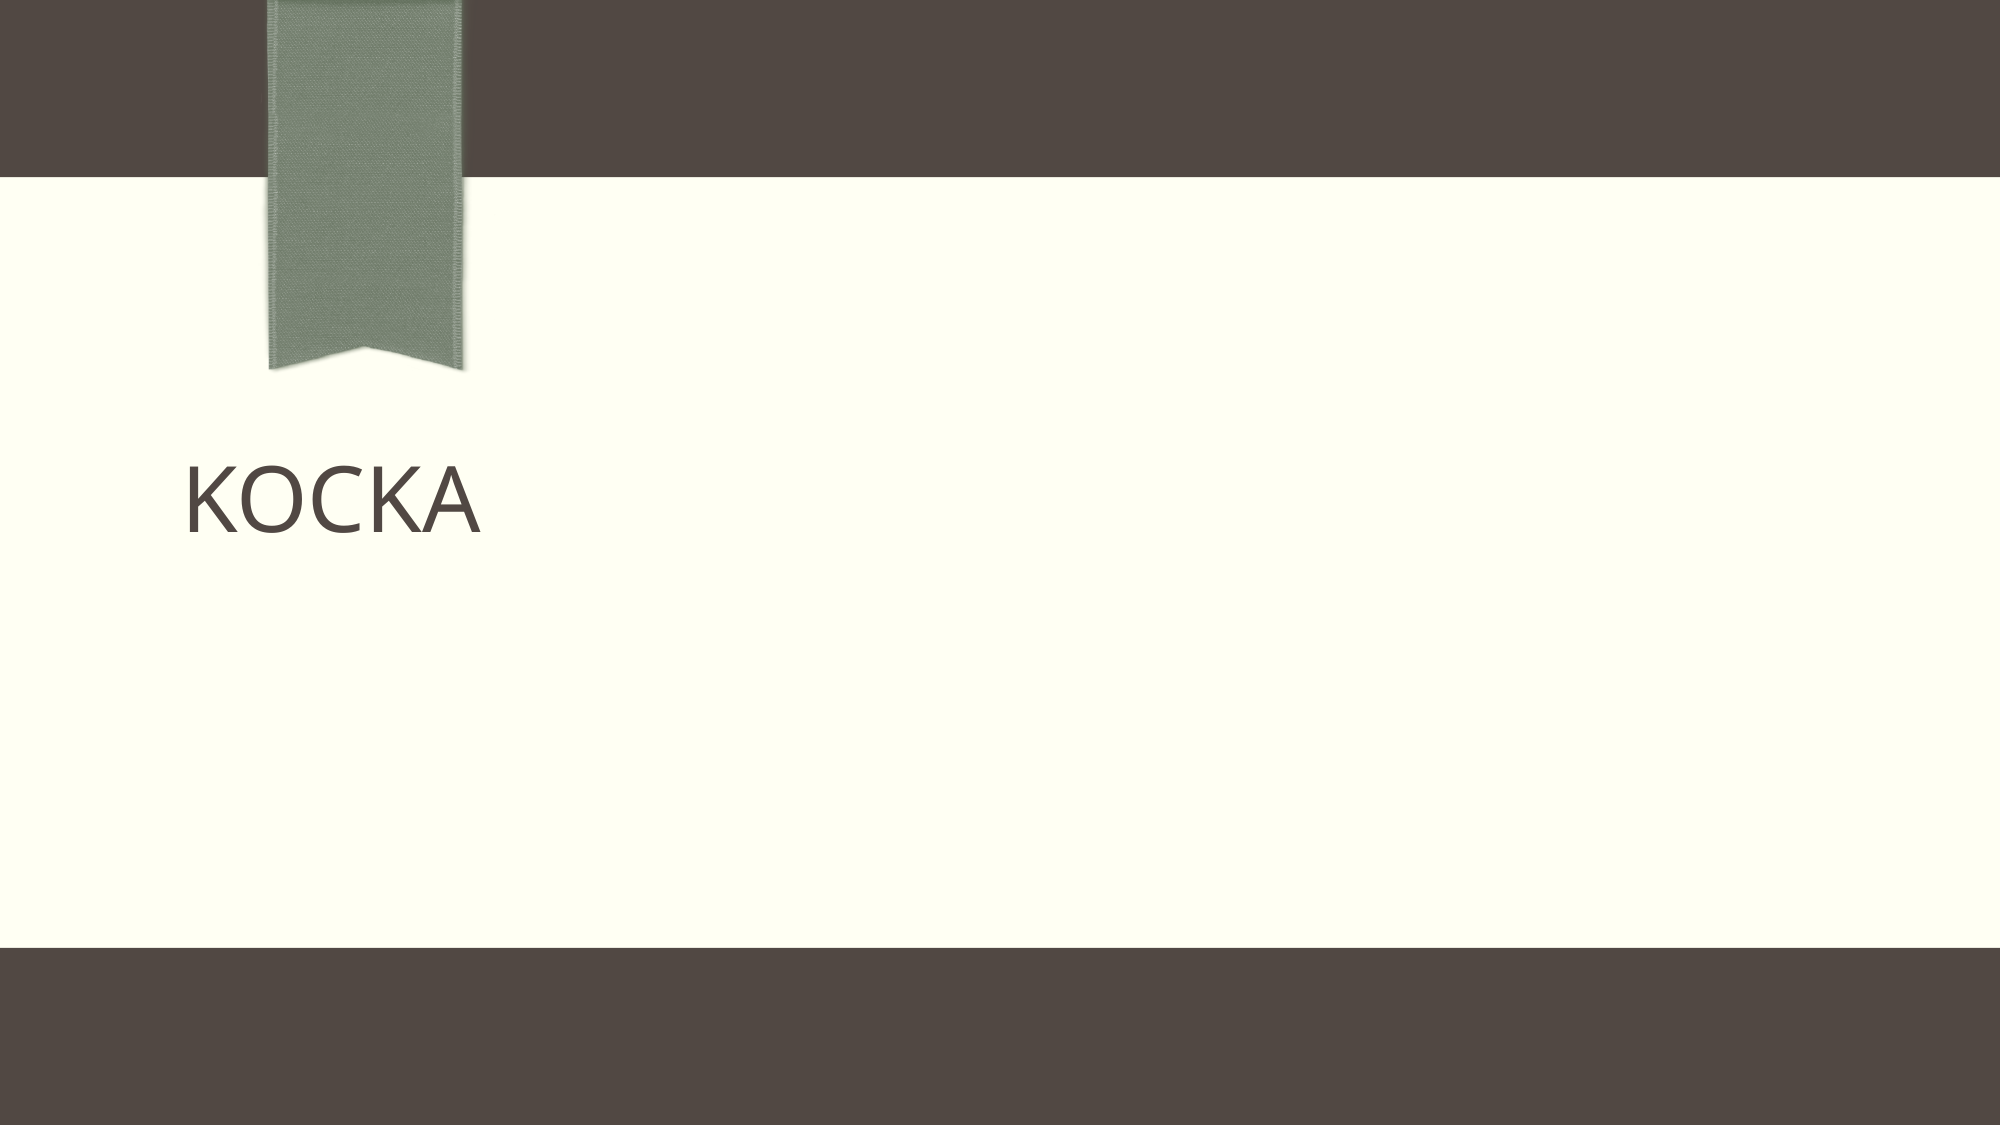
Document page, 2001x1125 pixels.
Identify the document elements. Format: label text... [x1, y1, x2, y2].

title Kocka [181, 376, 1838, 741]
